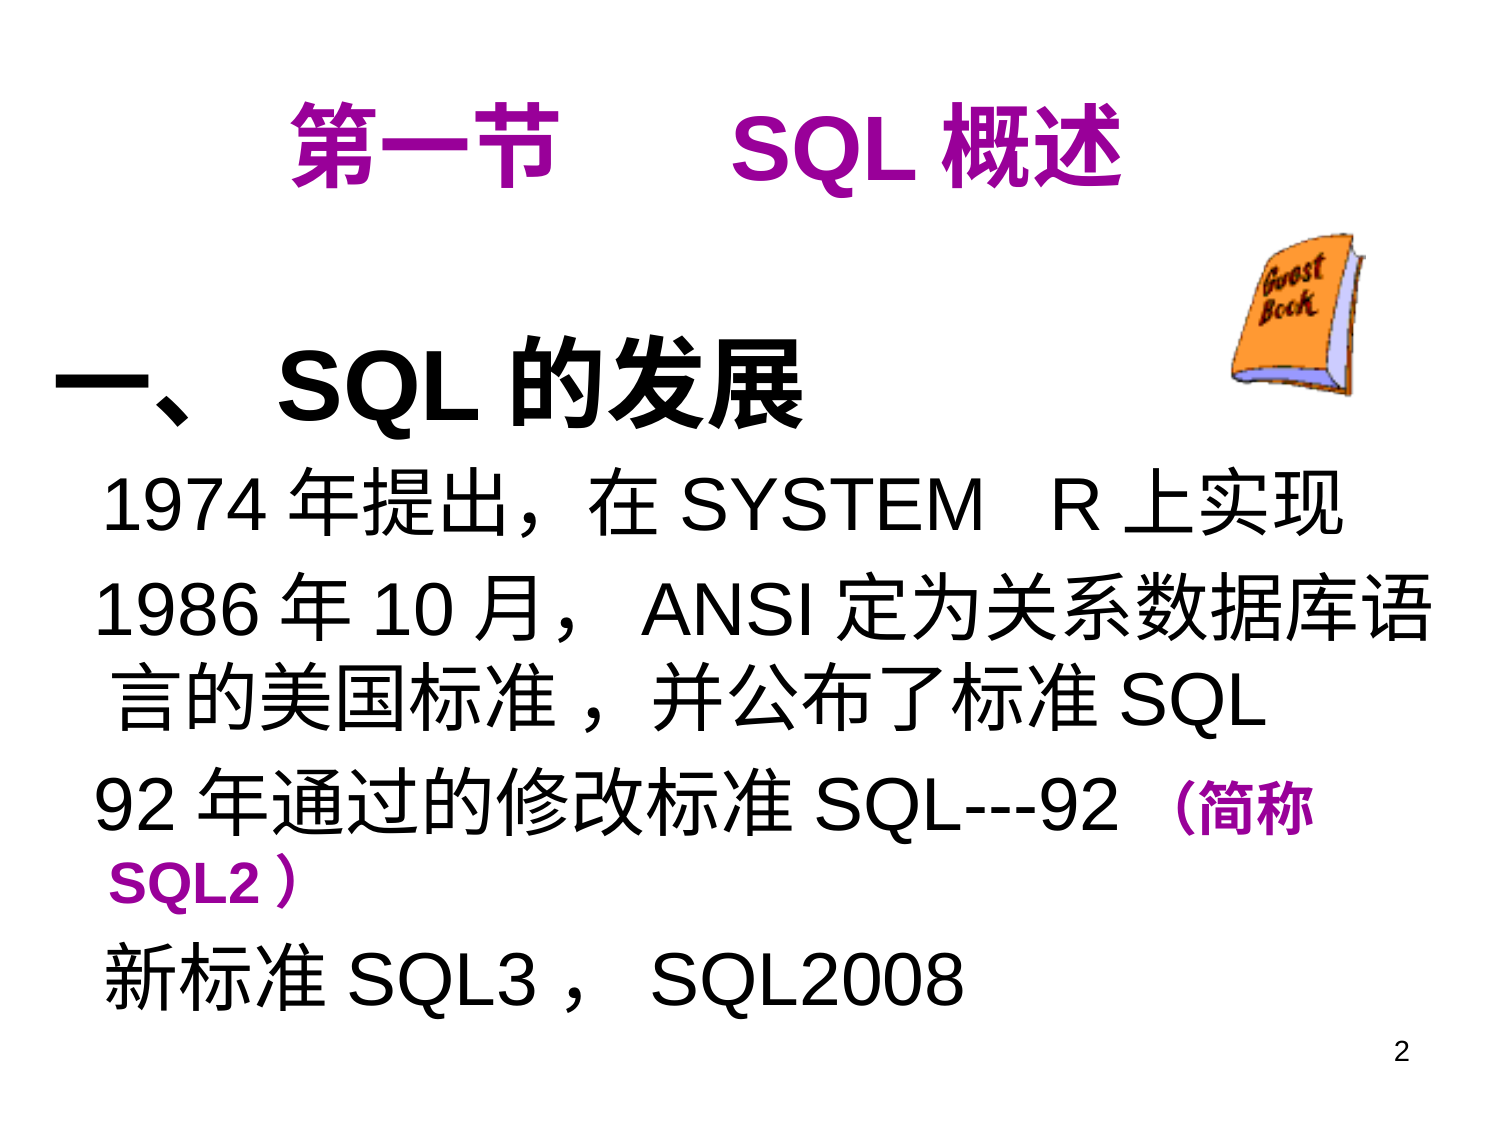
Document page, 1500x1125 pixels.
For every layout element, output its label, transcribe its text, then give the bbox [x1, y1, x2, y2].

list 一、SQL的发展 1974年提出，在SYSTEM R上实现 1986年10月，ANSI定为关系数据库语言的美国标准 ，并公布了标准SQL 92年通过的修改标准SQL---92（简称SQL2） 新标准SQL3，SQL2008 [37, 312, 1463, 1000]
picture [1162, 199, 1366, 426]
slide_number 2 [1074, 1024, 1426, 1103]
title 第一节 SQL概述 [249, 50, 1163, 238]
